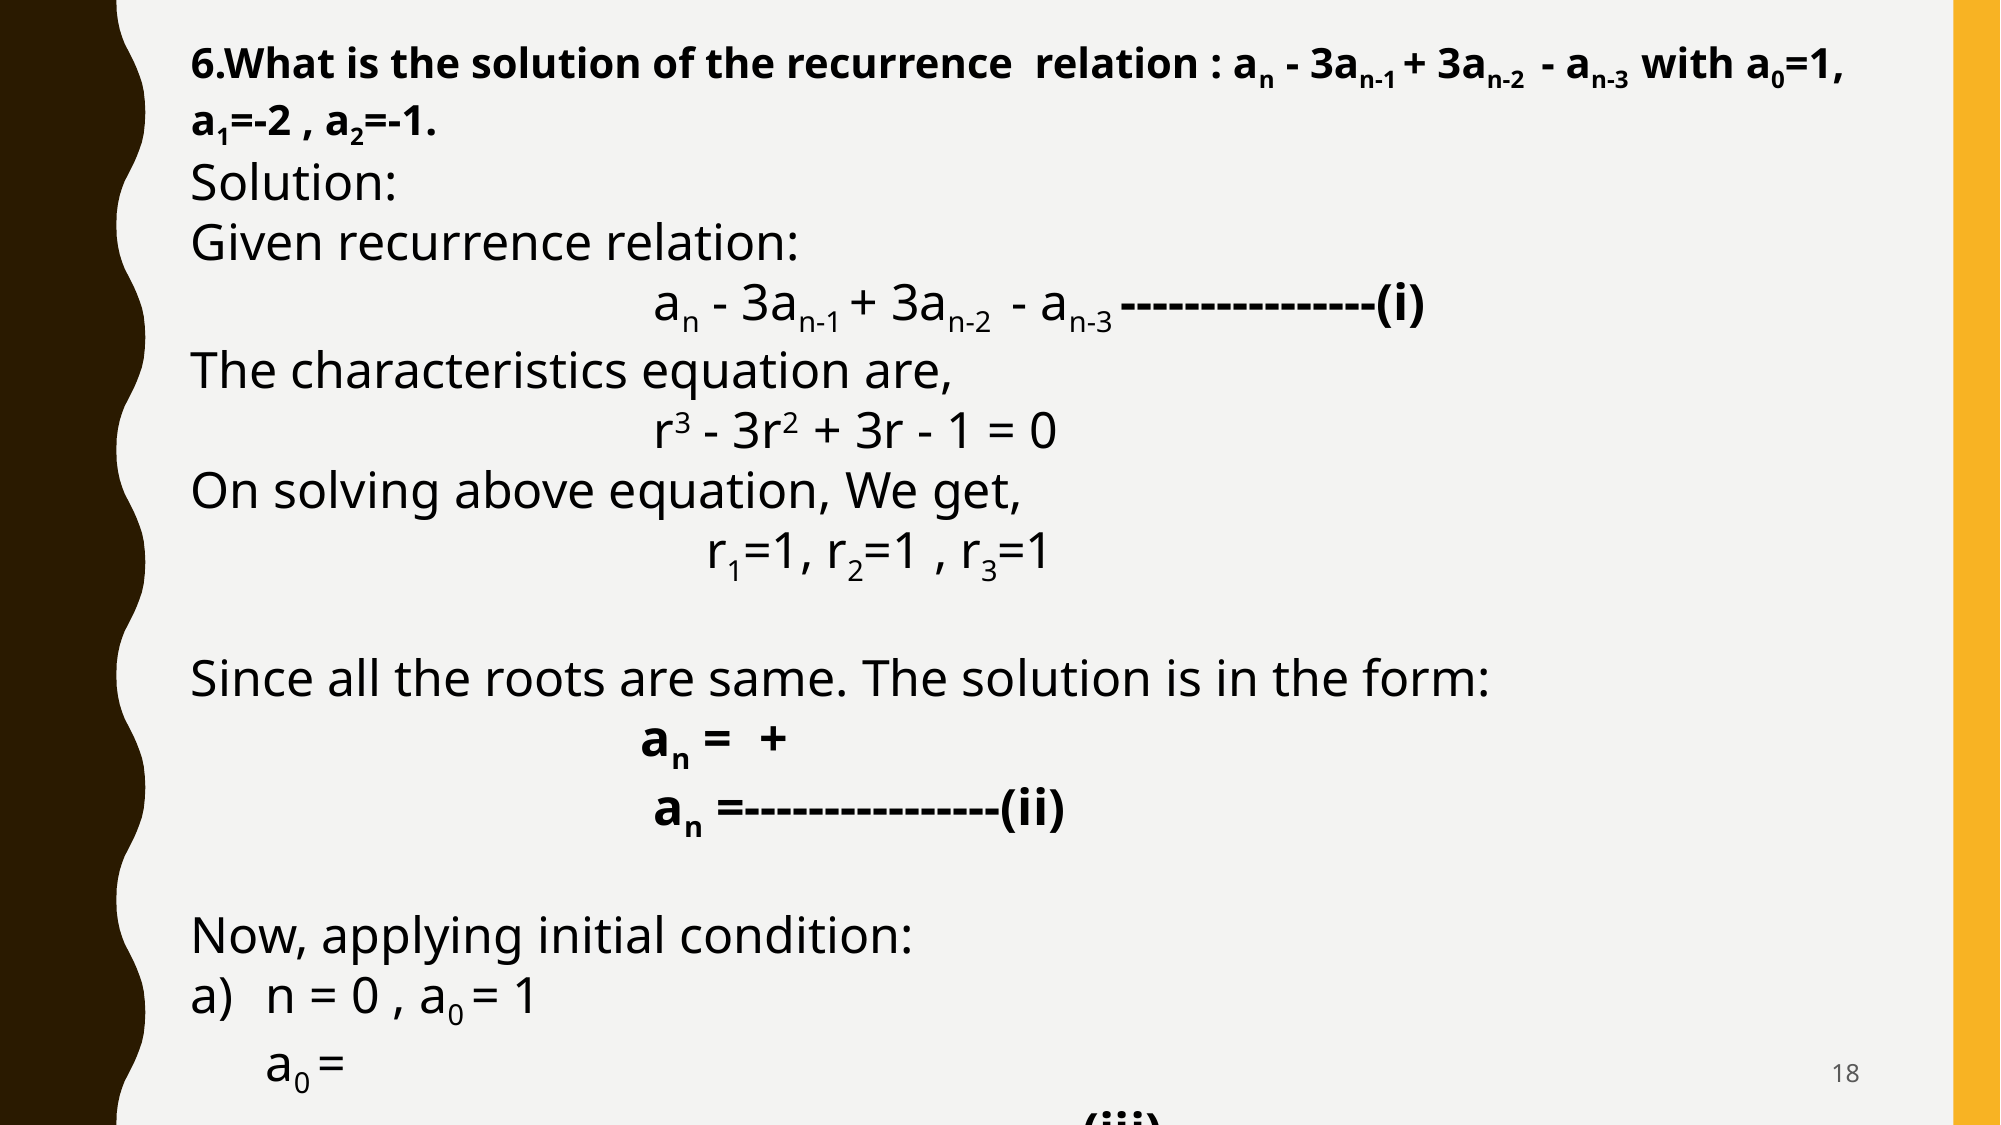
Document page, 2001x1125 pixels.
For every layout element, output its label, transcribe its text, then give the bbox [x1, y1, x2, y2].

slide_number 18 [1412, 1045, 1875, 1103]
